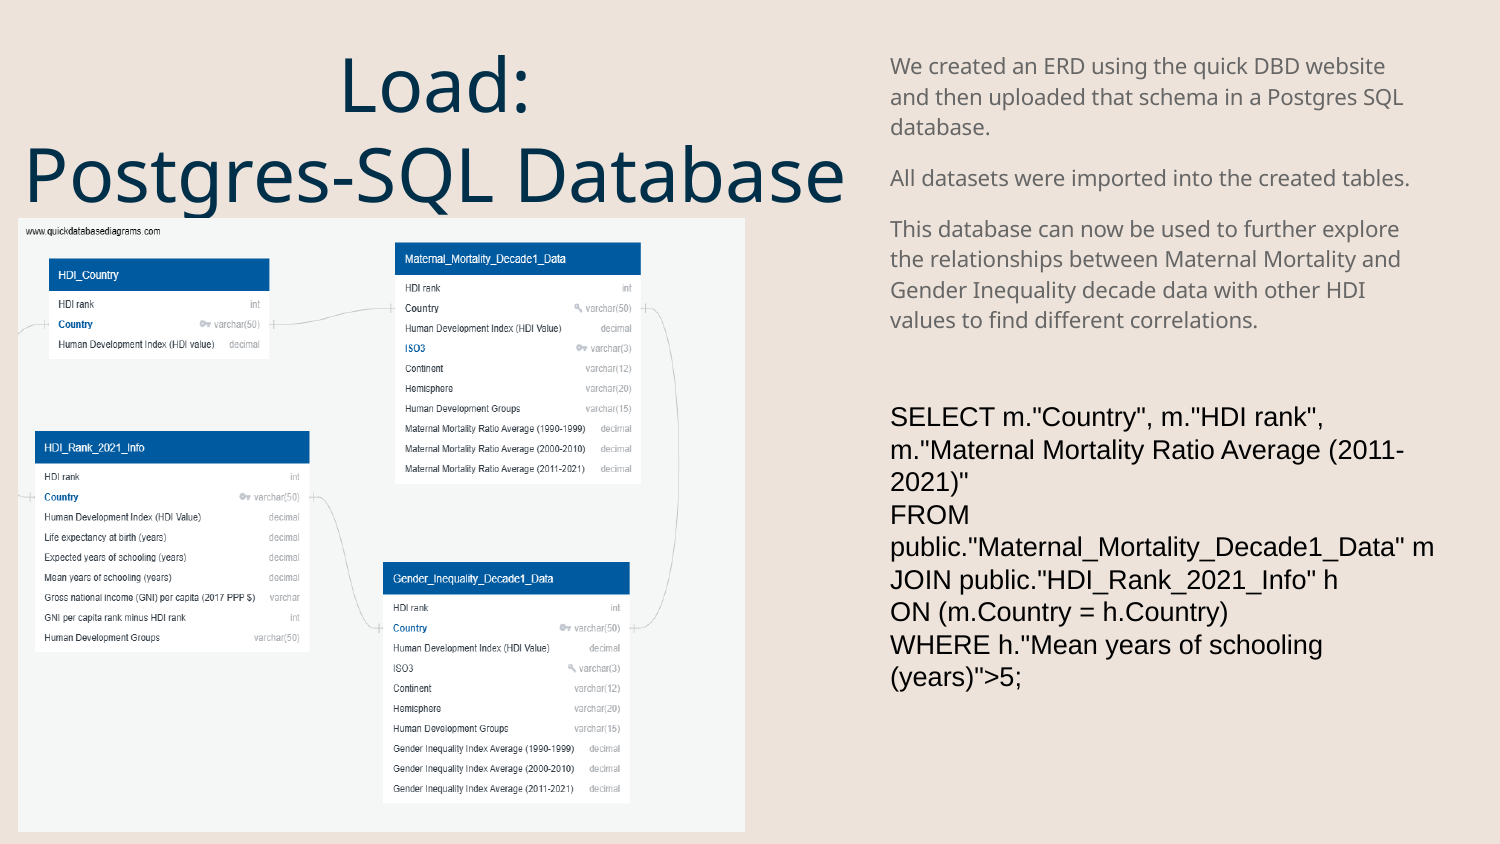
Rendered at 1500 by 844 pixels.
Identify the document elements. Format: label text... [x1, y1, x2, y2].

title Load: Postgres-SQL Database [6, 0, 865, 264]
text_box SELECT m."Country", m."HDI rank", m."Maternal Mortality Ratio Average (2011-2021)" FROM public."Maternal_Mortality_Decade1_Data" m JOIN public."HDI_Rank_2021_Info" h ON (m.Country = h.Country) WHERE h."Mean years of schooling (years)">5; [875, 384, 1465, 707]
list We created an ERD using the quick DBD website and then uploaded that schema in a Postgres SQL database. All datasets were imported into the created tables. This database can now be used to further explore the relationships between Maternal Mortality and Gender Inequality decade data with other HDI values to find different correlations. [875, 33, 1434, 370]
picture [18, 218, 745, 833]
